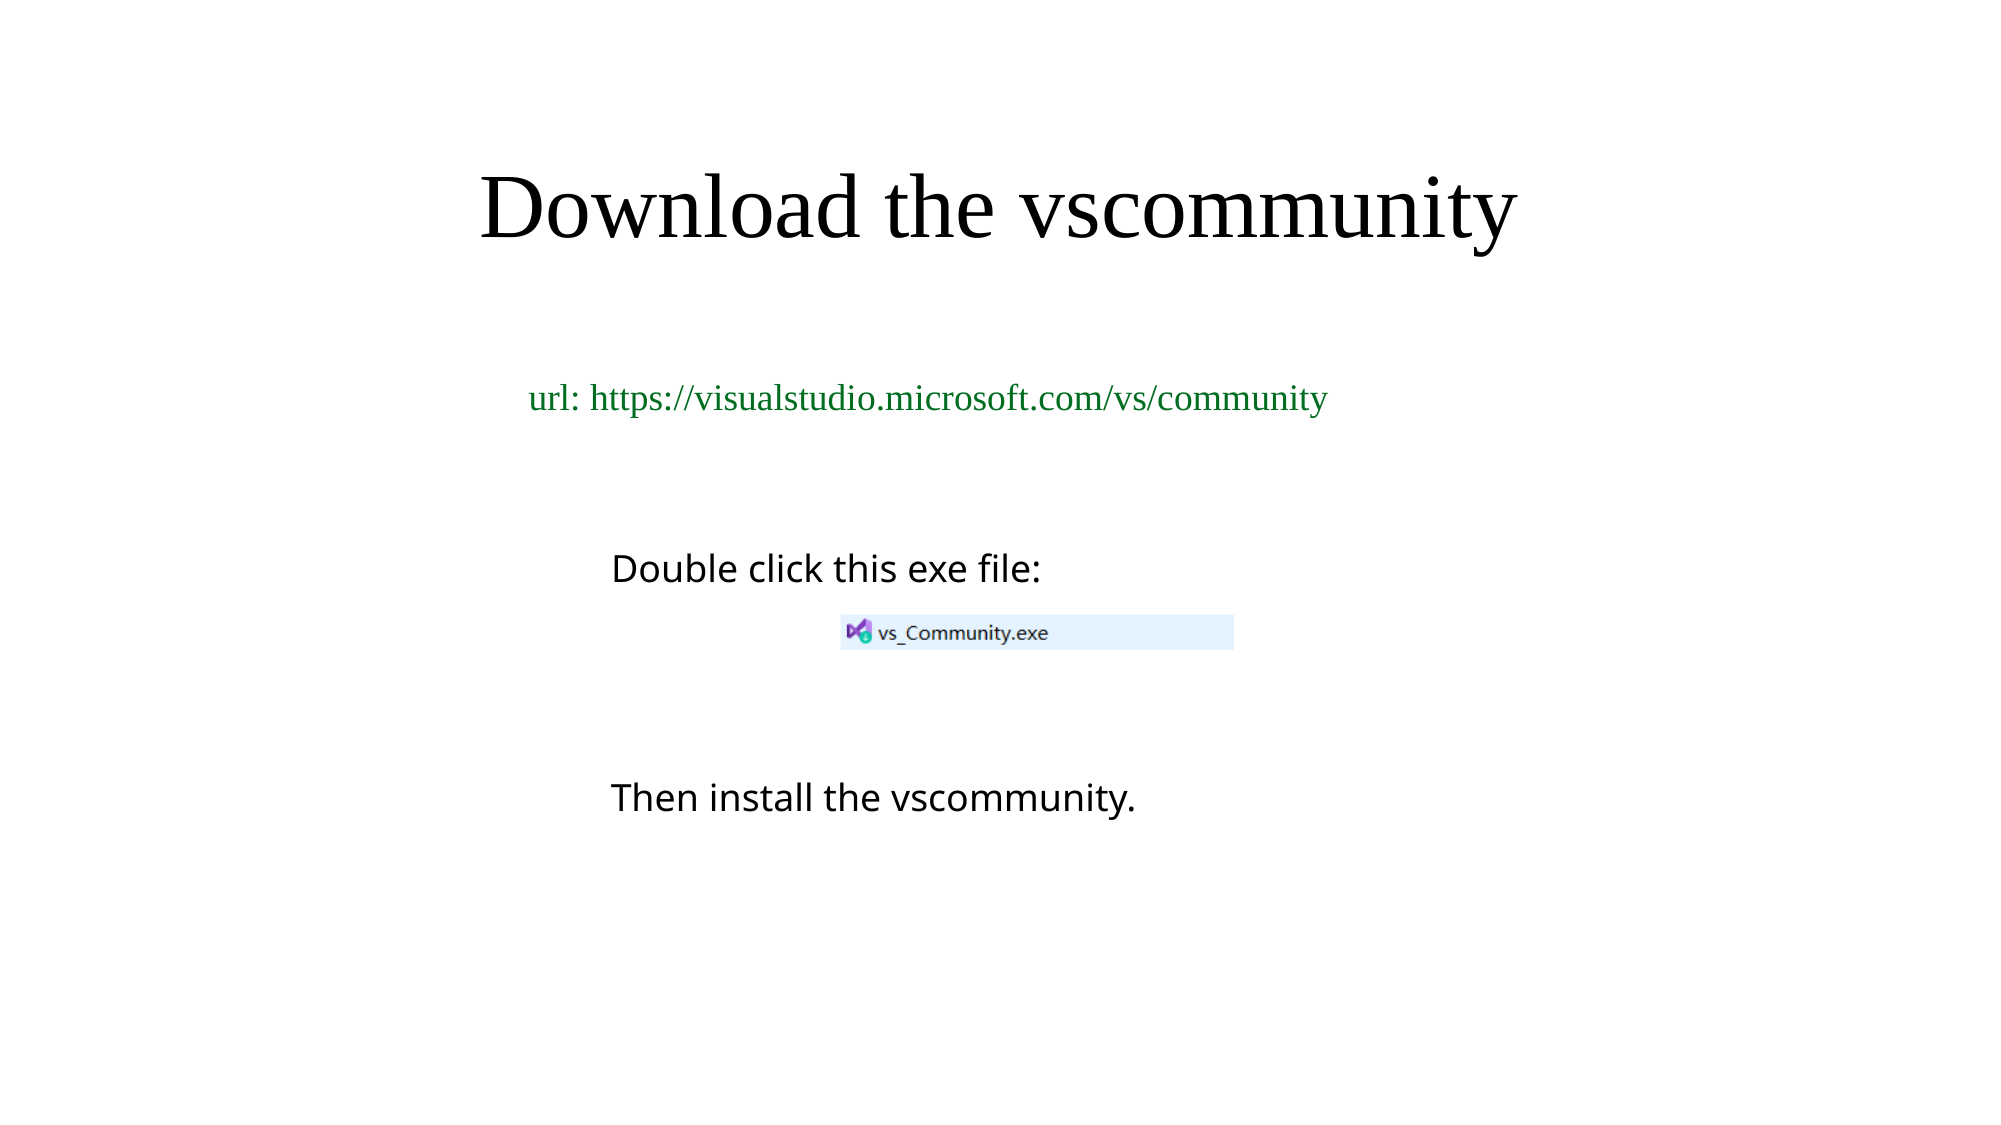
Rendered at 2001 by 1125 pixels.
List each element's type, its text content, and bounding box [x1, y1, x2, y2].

text_box Double click this exe file: [596, 537, 1615, 598]
picture [827, 611, 1234, 655]
text_box Then install the vscommunity. [596, 767, 1263, 827]
title Download the vscommunity [249, 120, 1750, 265]
text_box url: https://visualstudio.microsoft.com/vs/community [513, 365, 1345, 426]
